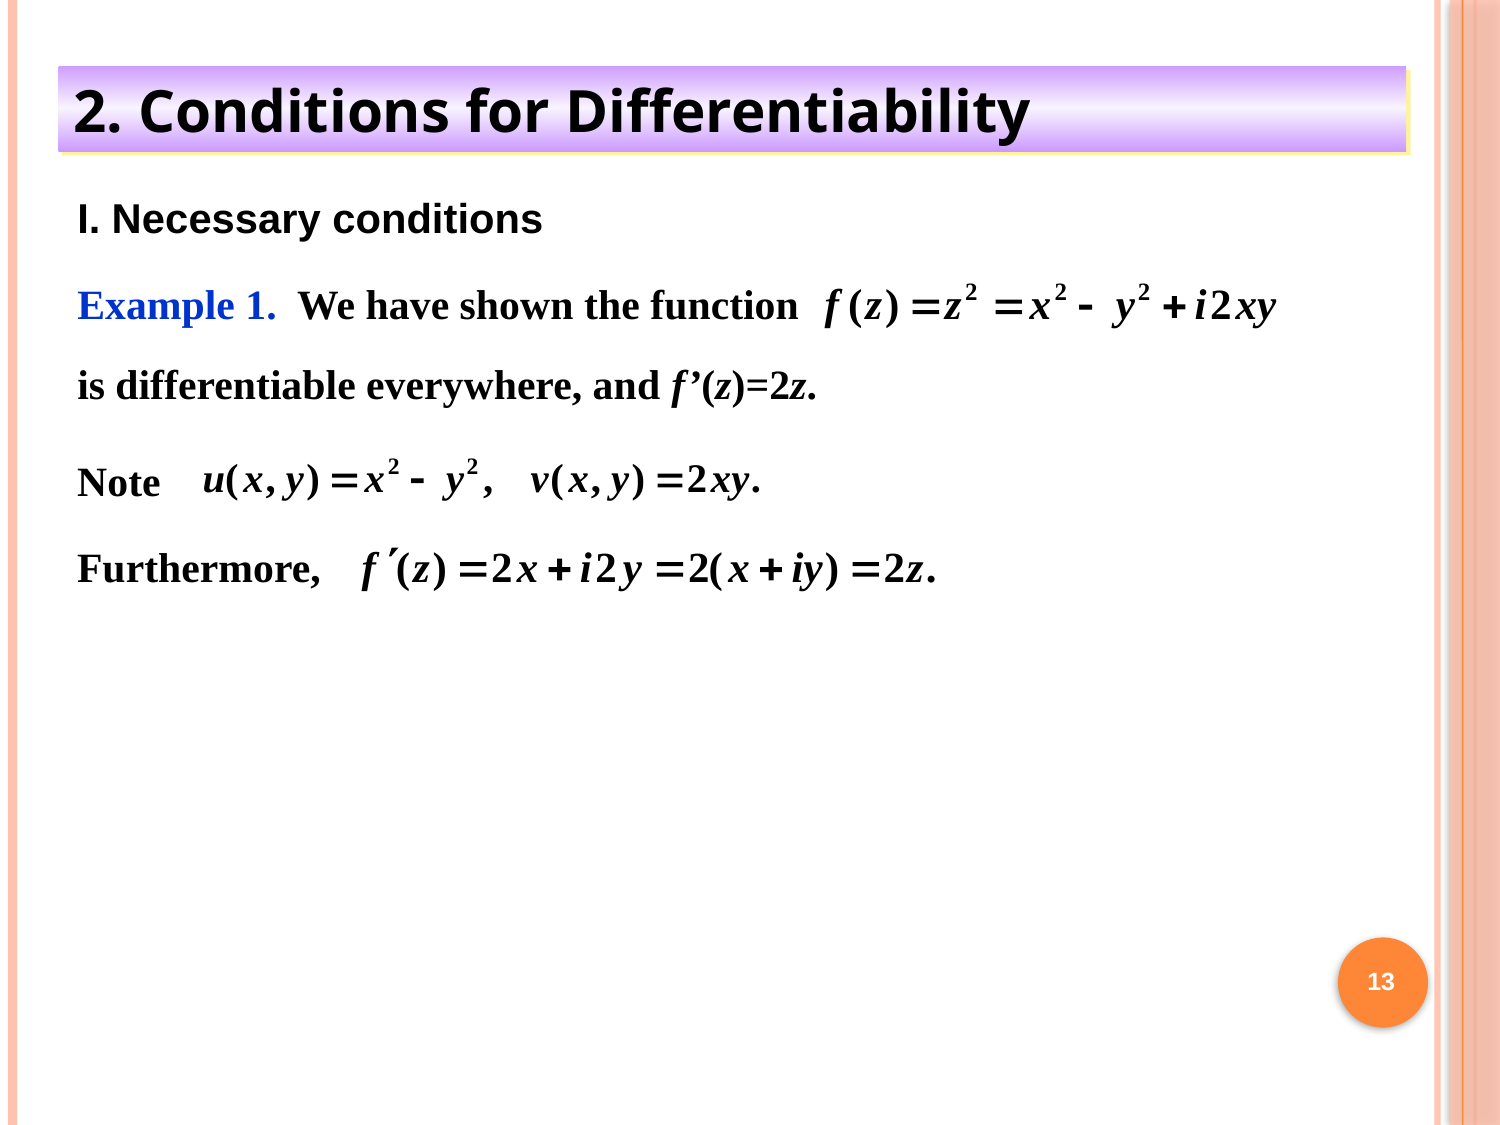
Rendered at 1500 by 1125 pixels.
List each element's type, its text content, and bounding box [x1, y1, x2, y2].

text_box 2. Conditions for Differentiability [58, 66, 1407, 152]
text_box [345, 542, 942, 601]
text_box Furthermore, [62, 533, 525, 599]
text_box I. Necessary conditions [62, 184, 1375, 250]
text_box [61, 269, 1288, 417]
text_box Note [62, 446, 195, 512]
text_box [196, 447, 767, 510]
slide_number 13 [1331, 937, 1432, 1023]
